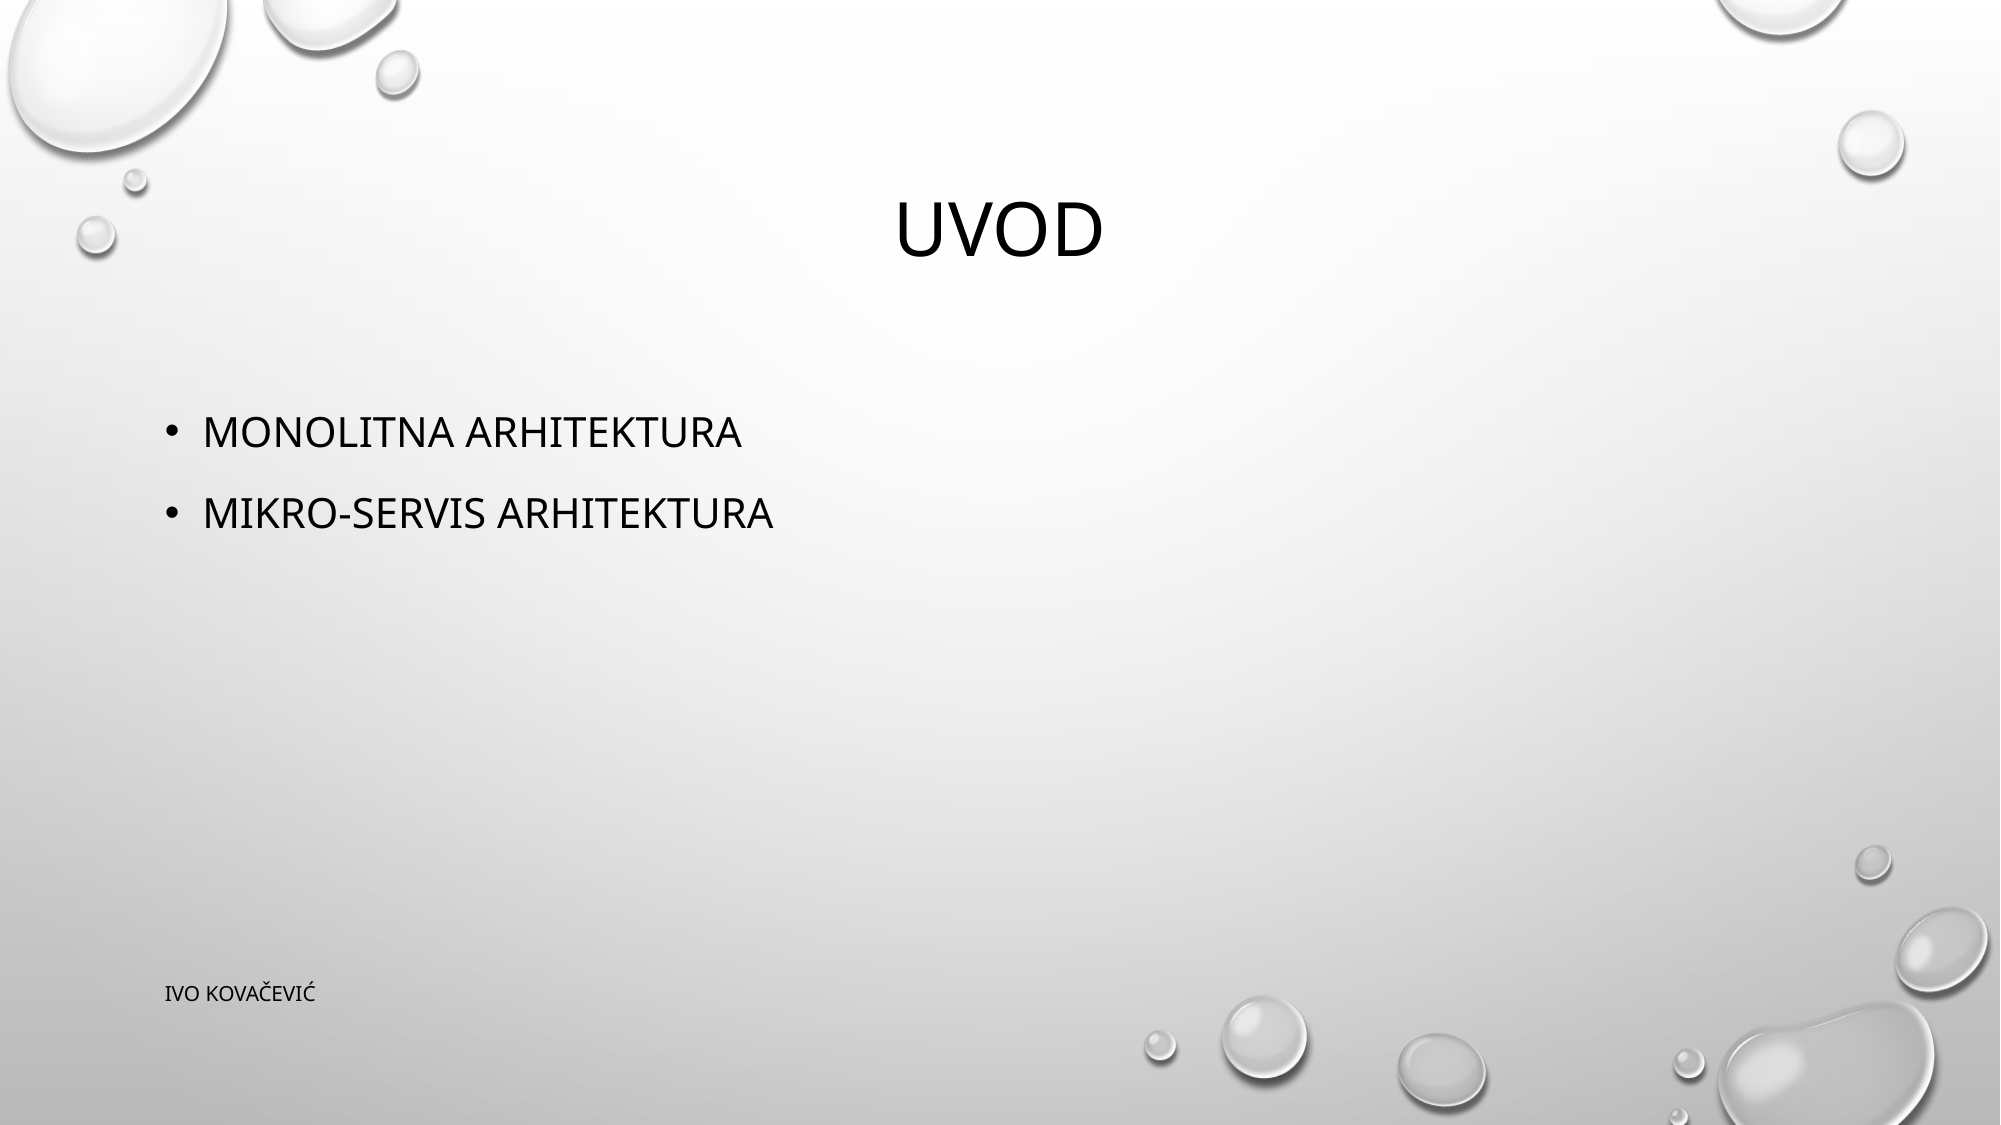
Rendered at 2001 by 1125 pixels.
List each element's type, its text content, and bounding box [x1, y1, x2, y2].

footer IVO KOVAČEVIĆ [149, 965, 1245, 1025]
title UVOD [149, 101, 1851, 364]
picture [0, 0, 2000, 1125]
list Monolitna arhitektura Mikro-servis arhitektura [149, 388, 1850, 950]
